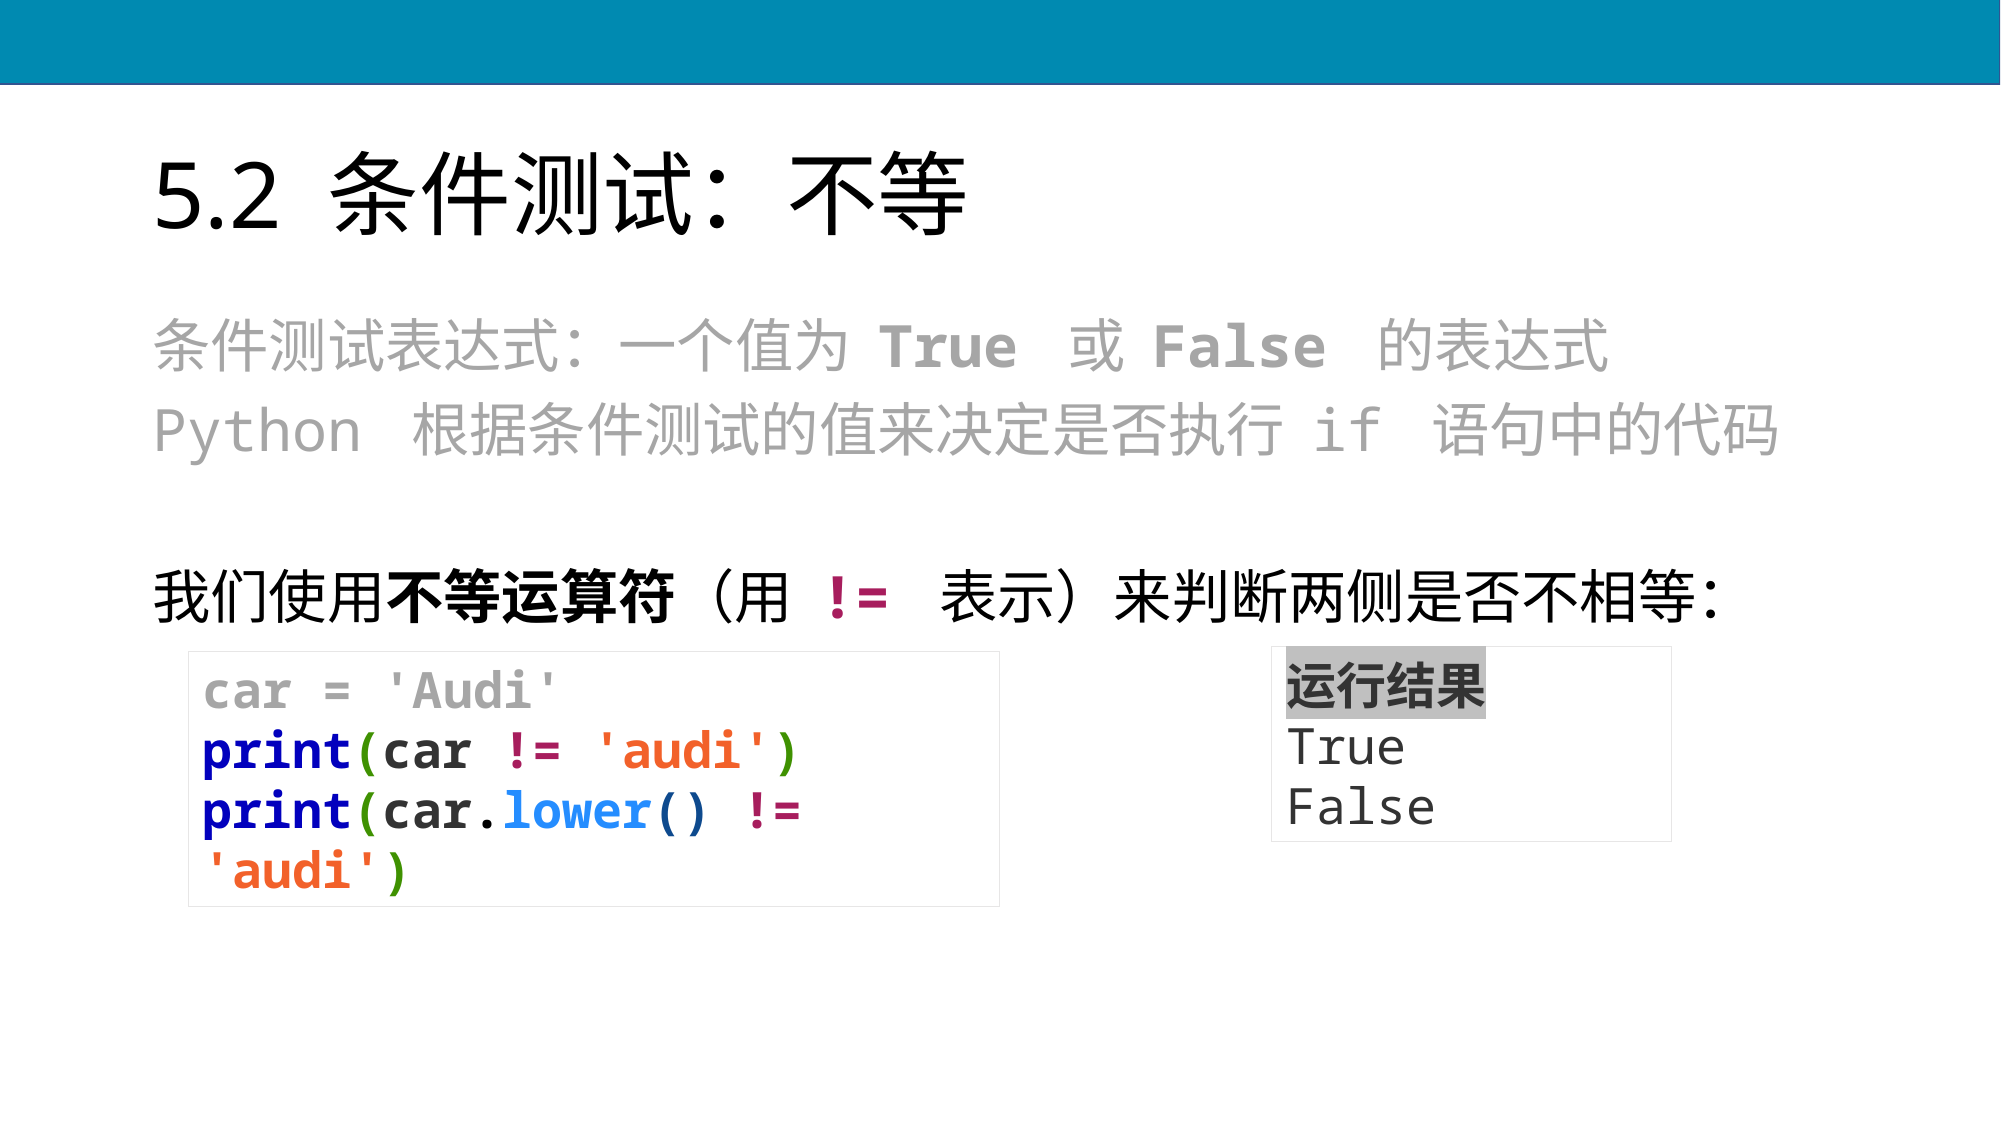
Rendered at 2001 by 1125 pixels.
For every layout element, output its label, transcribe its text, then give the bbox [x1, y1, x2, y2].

list 条件测试表达式：一个值为 True 或 False 的表达式 Python 根据条件测试的值来决定是否执行 if 语句中的代码 我们使用不等运算符（用 != 表示）来判断两侧是否不相等： [137, 310, 1863, 1024]
text_box 运行结果 True False [1271, 646, 1672, 842]
title 5.2 条件测试：不等 [137, 115, 1863, 282]
text_box car = 'Audi' print(car != 'audi') print(car.lower() != 'audi') [188, 651, 1000, 907]
